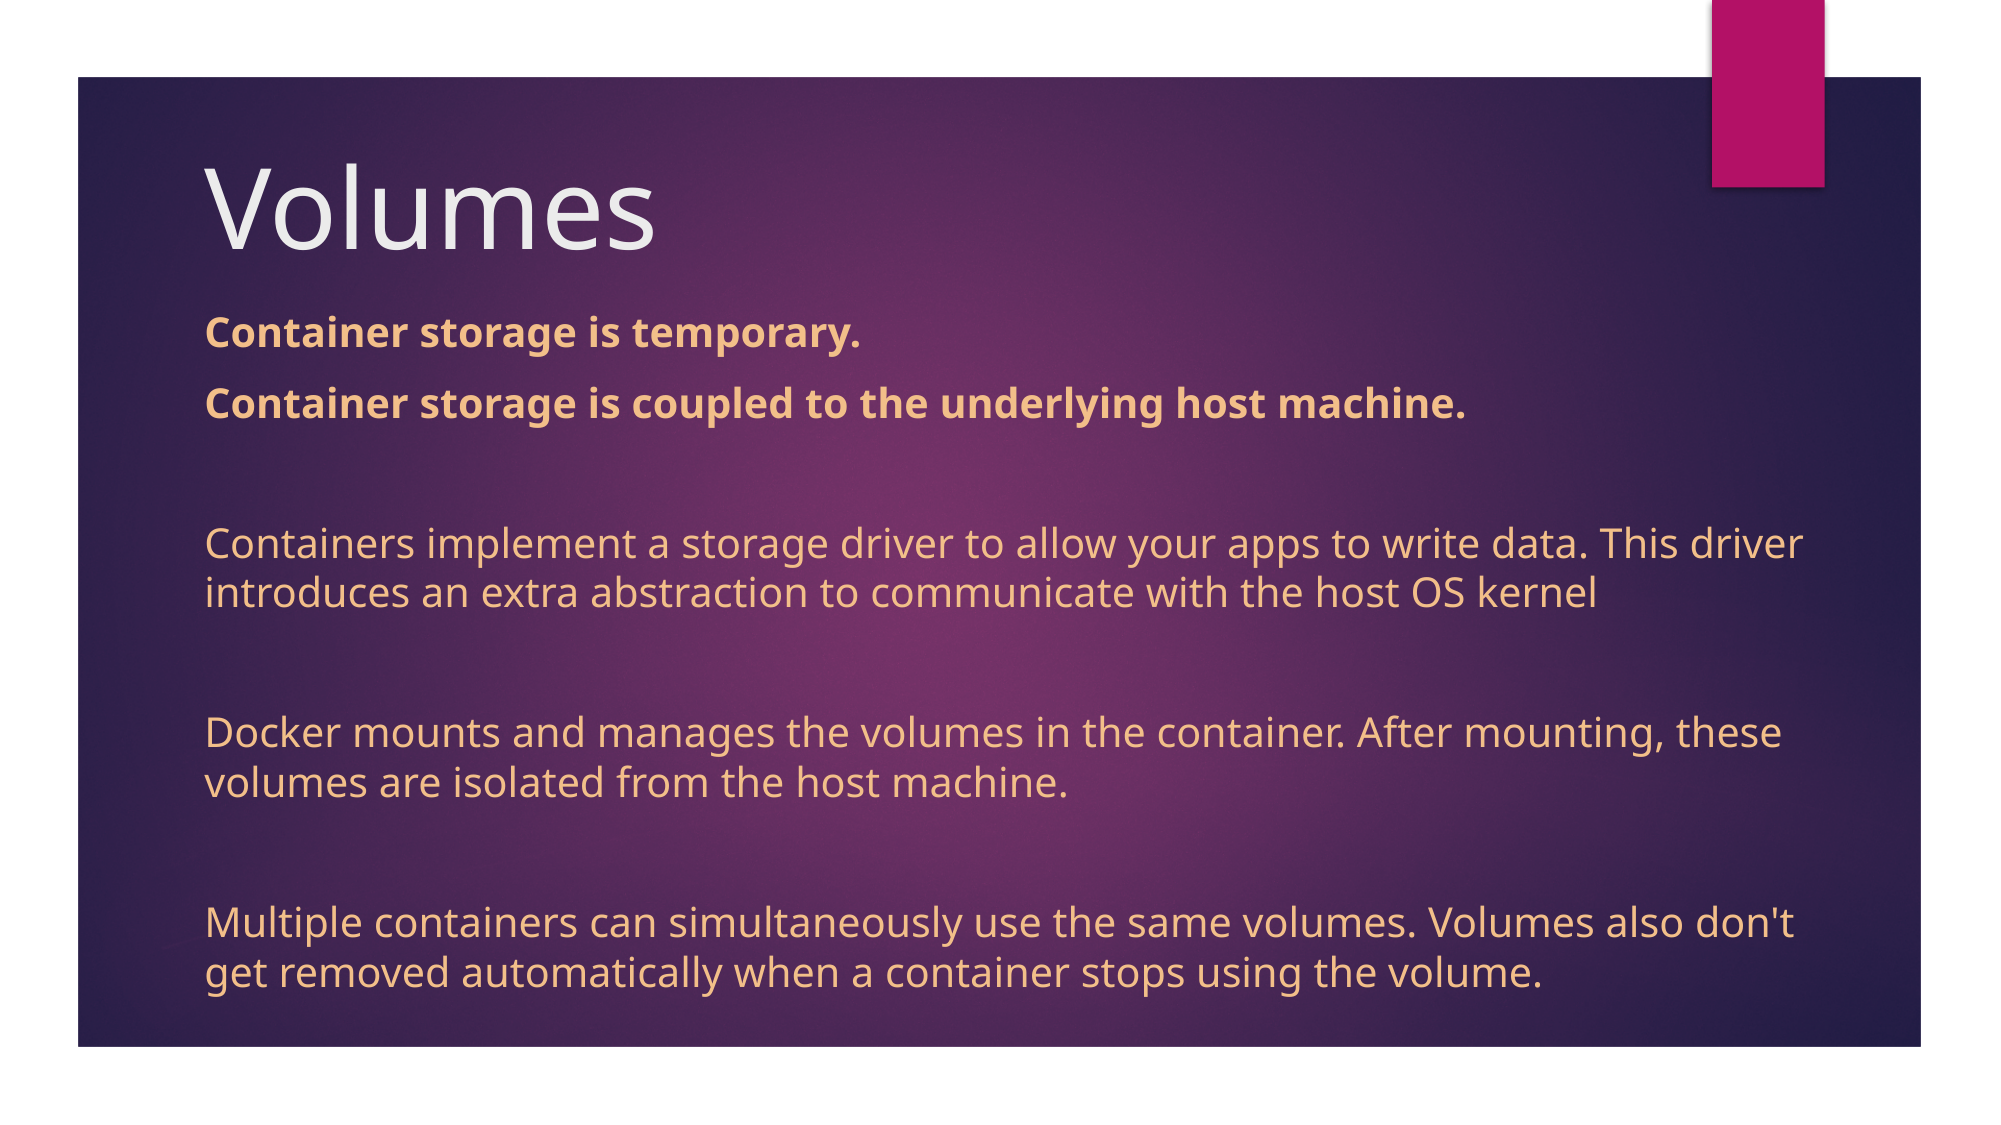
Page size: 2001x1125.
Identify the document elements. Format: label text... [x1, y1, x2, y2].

title Volumes [189, 120, 1638, 280]
subtitle Container storage is temporary. Container storage is coupled to the underlying host machine. Containers implement a storage driver to allow your apps to write data. This driver introduces an extra abstraction to communicate with the host OS kernel Docker mounts and manages the volumes in the container. After mounting, these volumes are isolated from the host machine. Multiple containers can simultaneously use the same volumes. Volumes also don't get removed automatically when a container stops using the volume. [189, 299, 1836, 1005]
